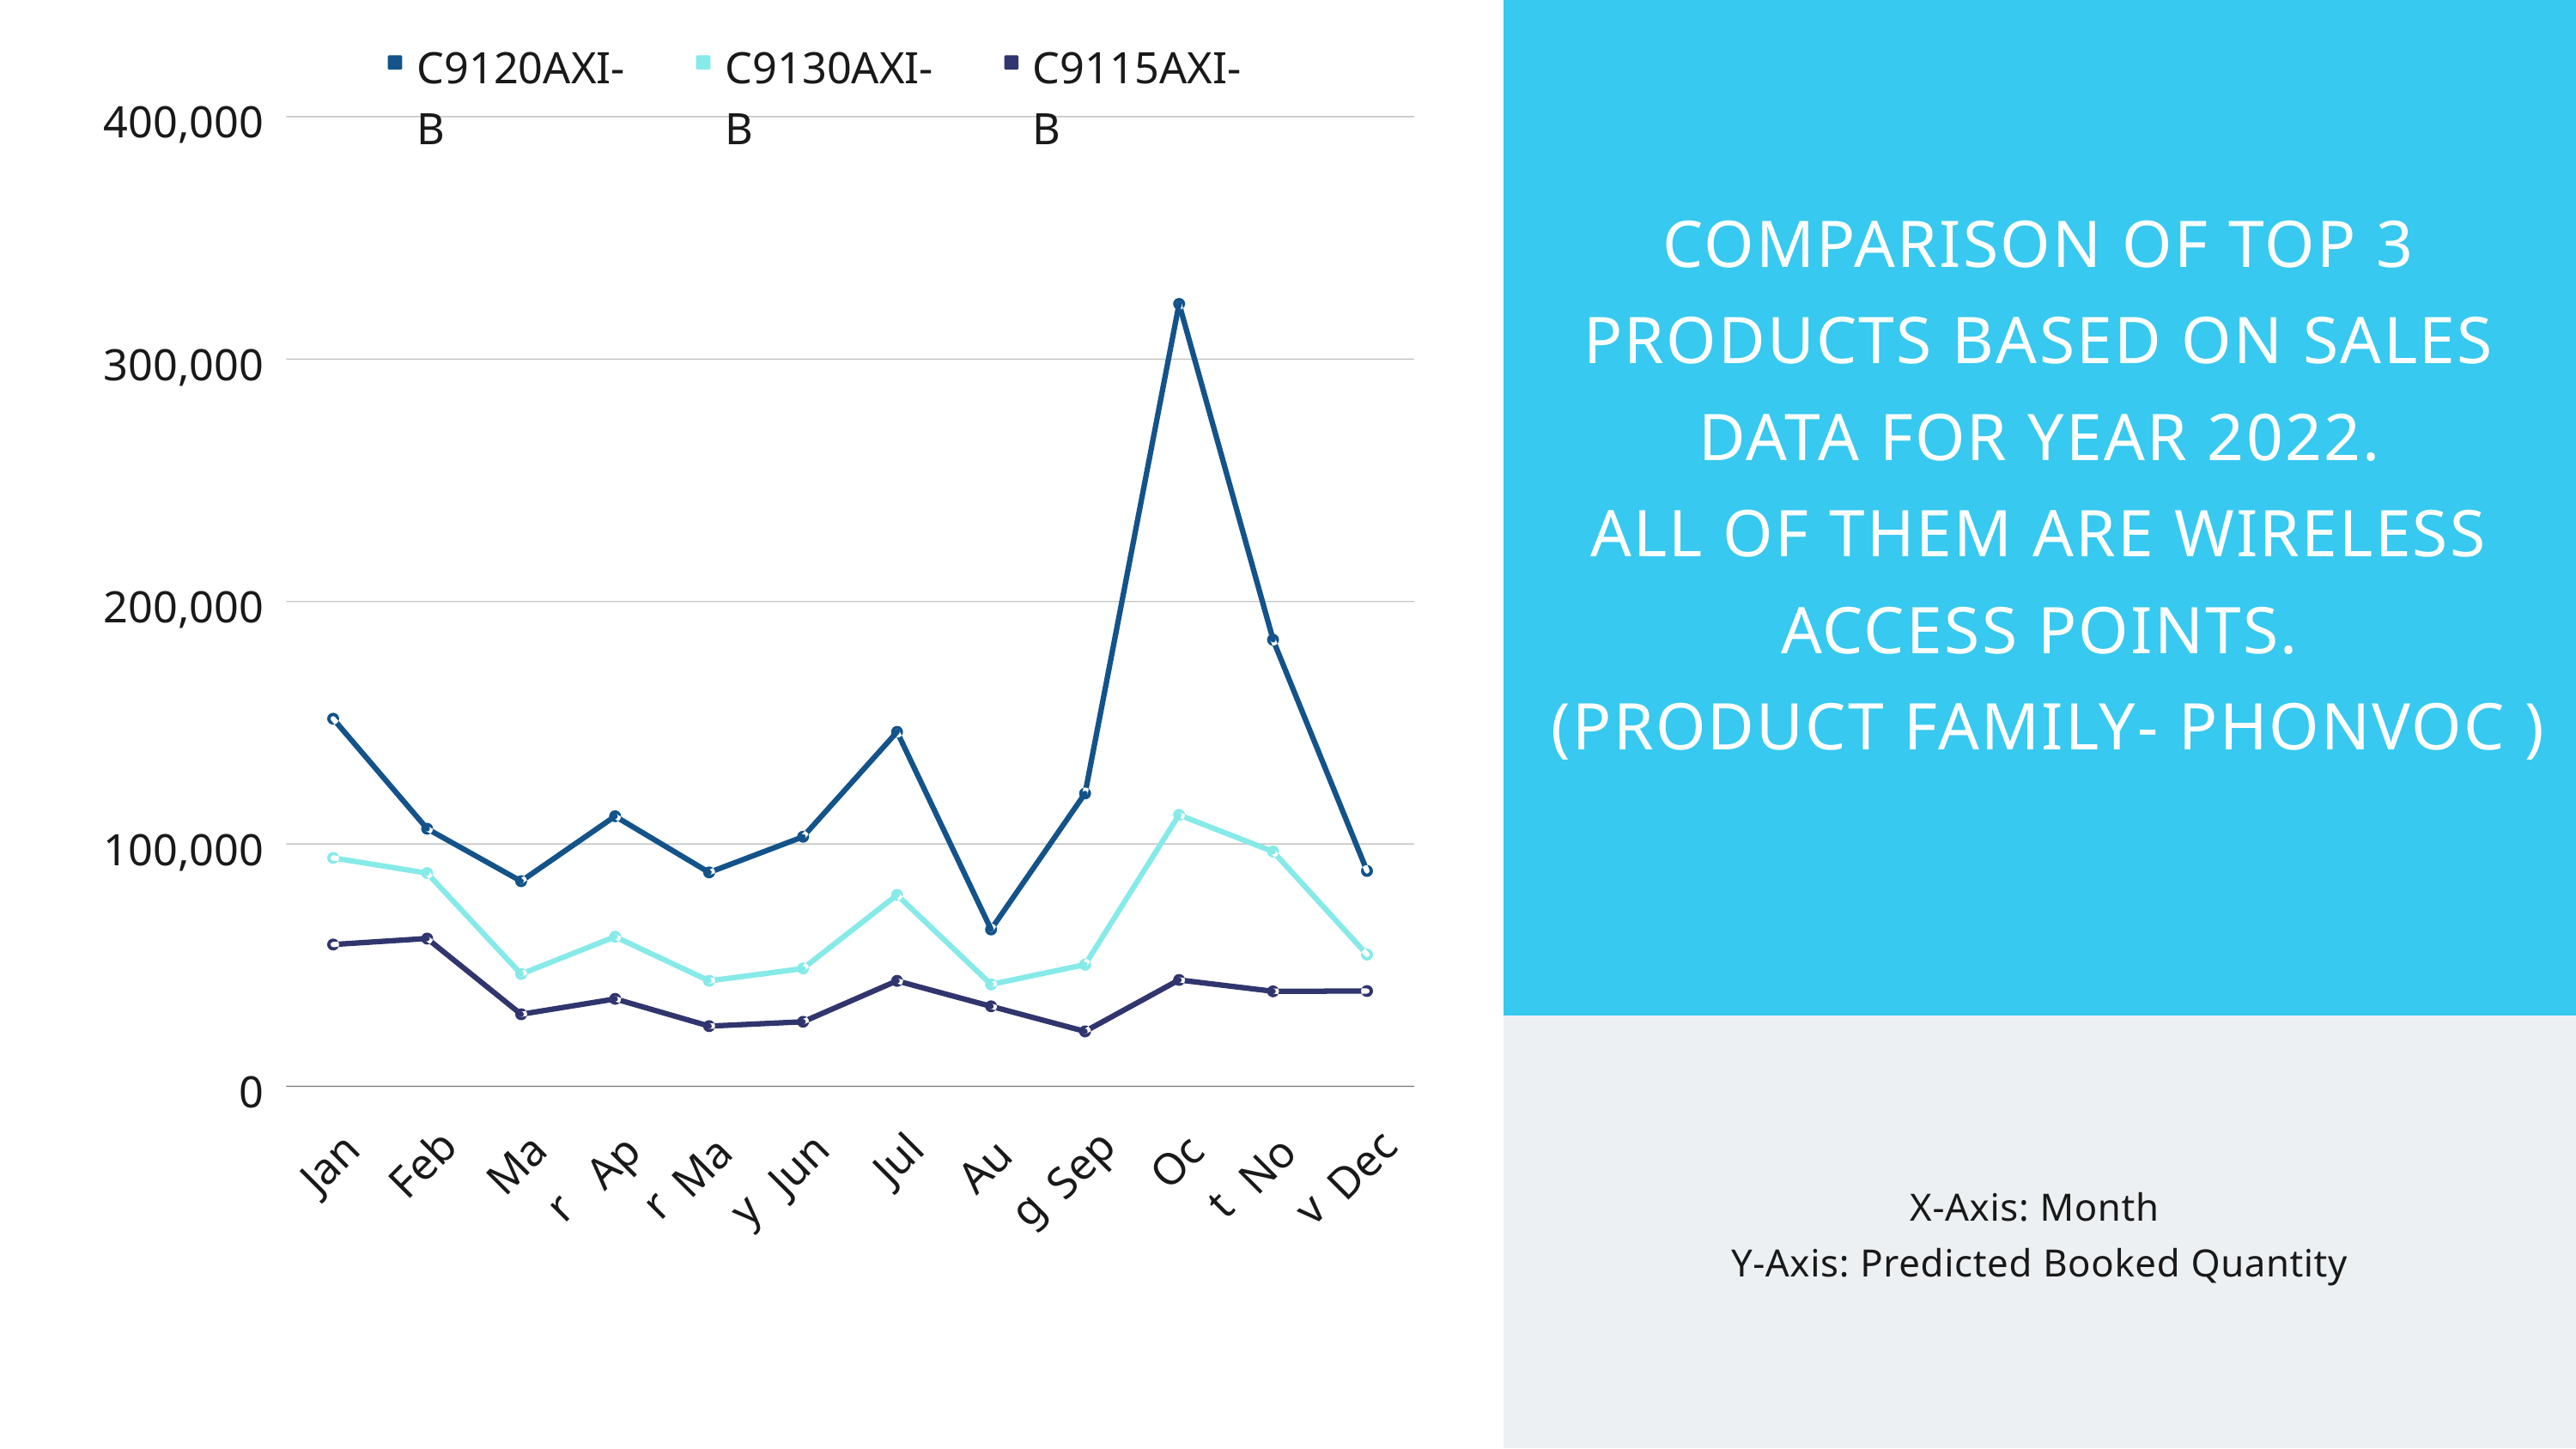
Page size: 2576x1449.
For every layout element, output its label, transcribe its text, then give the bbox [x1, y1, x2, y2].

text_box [94, 36, 1415, 1211]
table_header COMPARISON OF TOP 3 PRODUCTS BASED ON SALES DATA FOR YEAR 2022. ALL OF THEM ARE WIRELESS ACCESS POINTS. (PRODUCT FAMILY- PHONVOC ) [1504, 0, 2576, 1016]
table_cell X-Axis: Month Y-Axis: Predicted Booked Quantity [1504, 1016, 2576, 1448]
